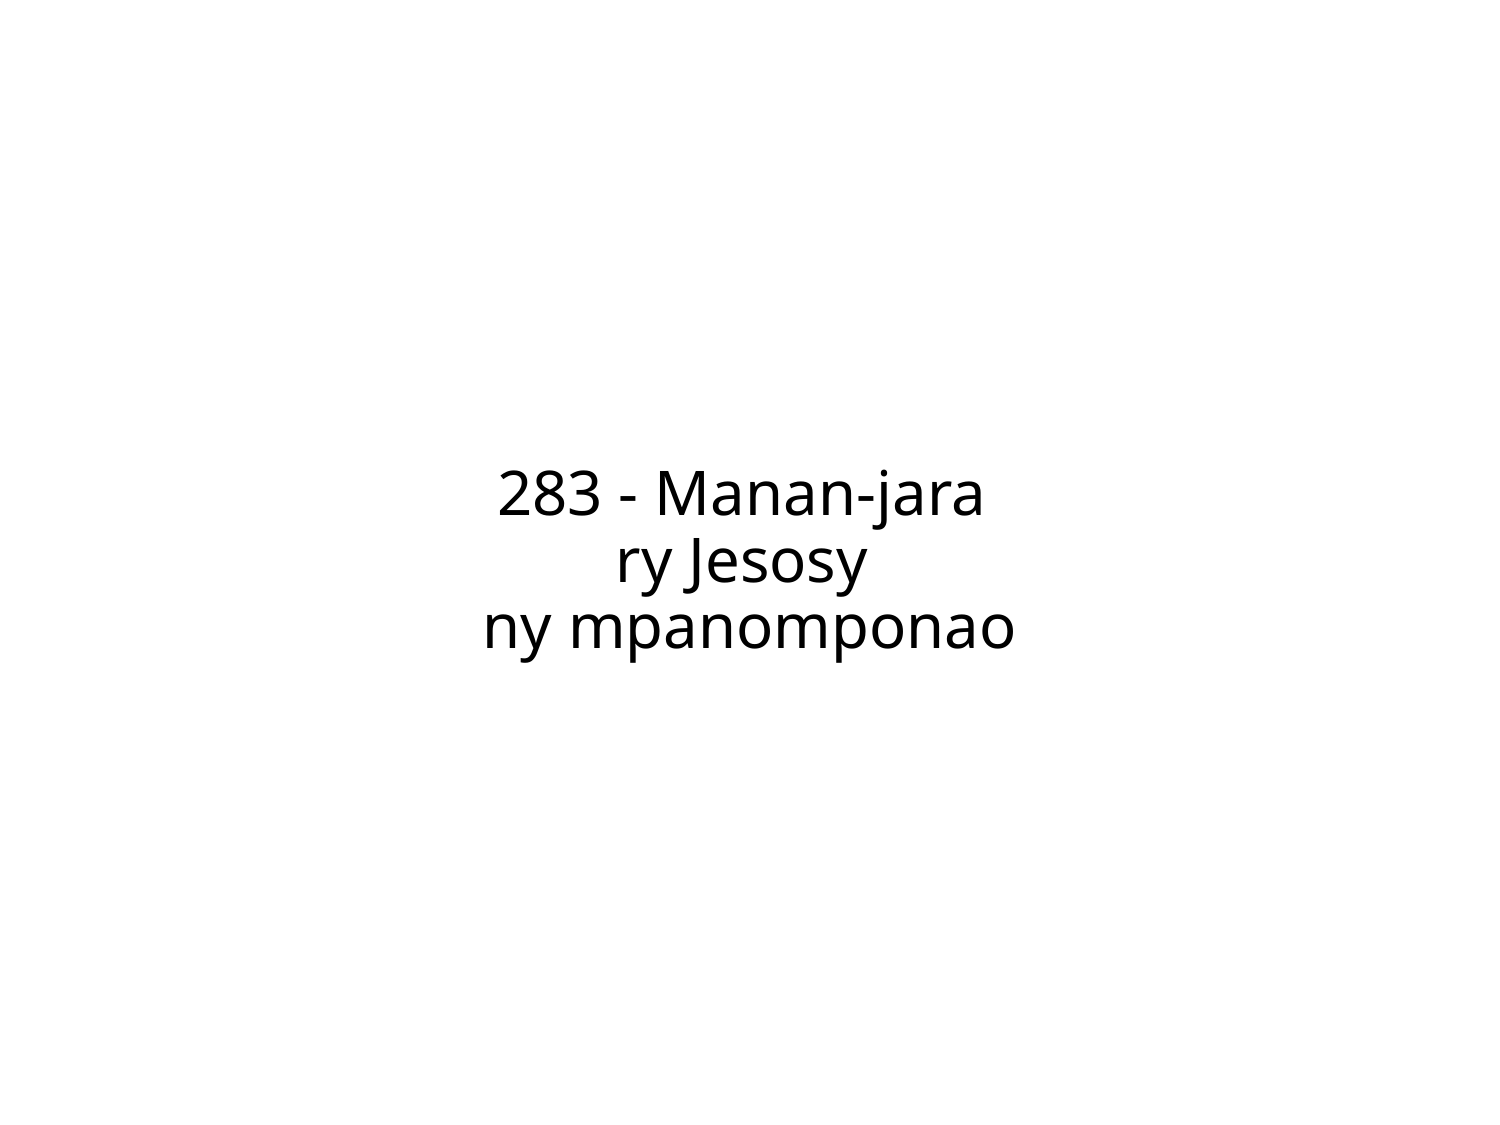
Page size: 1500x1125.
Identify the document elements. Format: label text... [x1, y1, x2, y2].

title 283 - Manan-jara ry Jesosy ny mpanomponao [103, 453, 1397, 672]
